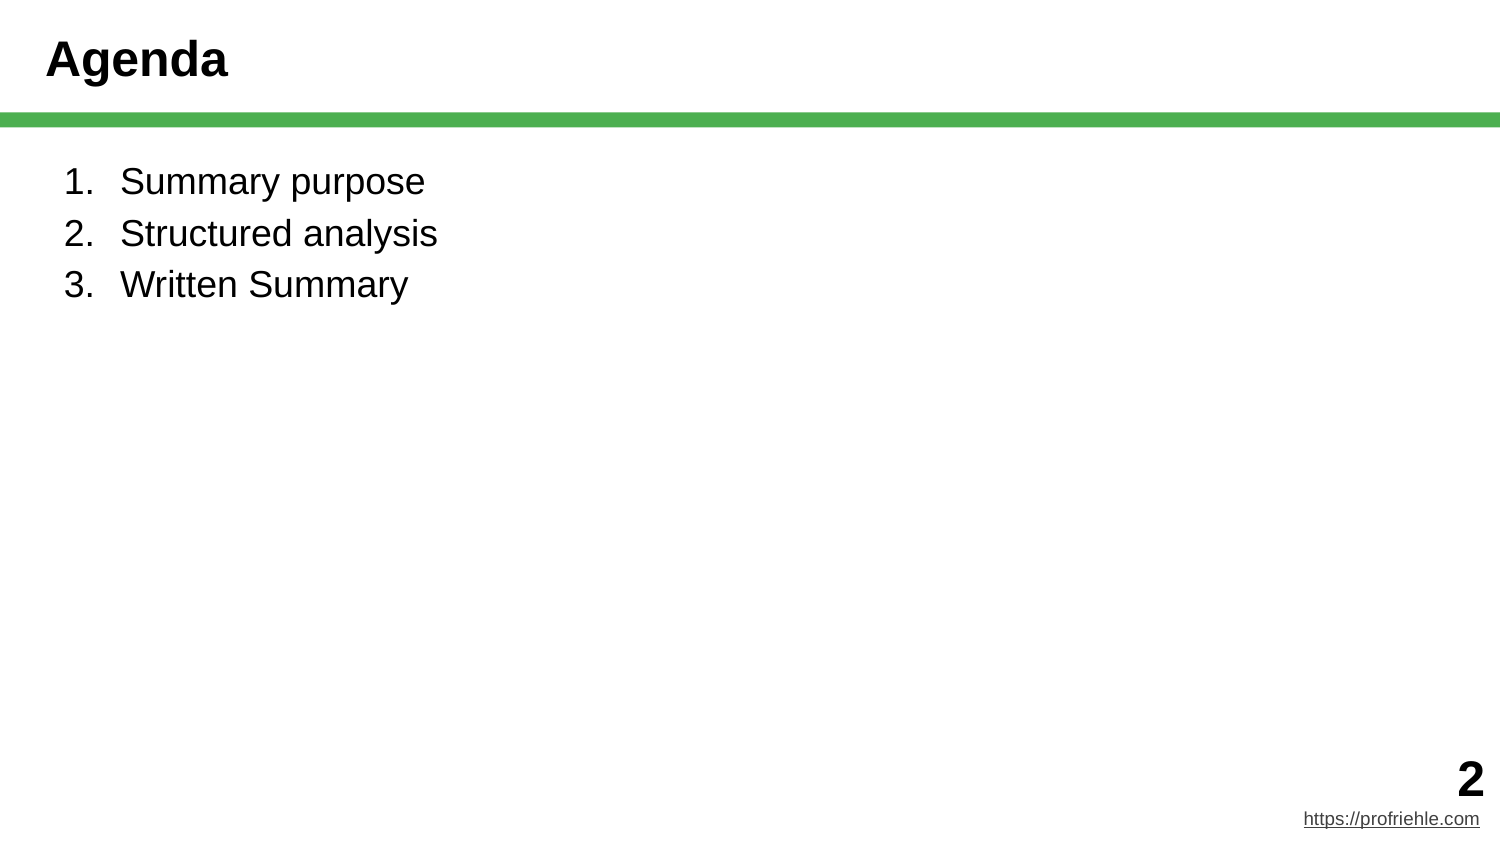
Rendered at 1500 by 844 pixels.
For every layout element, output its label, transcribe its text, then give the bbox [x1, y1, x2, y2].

list Summary purpose Structured analysis Written Summary [45, 150, 1455, 825]
slide_number ‹#› https://profriehle.com [1200, 724, 1500, 844]
title Agenda [0, 0, 1500, 113]
